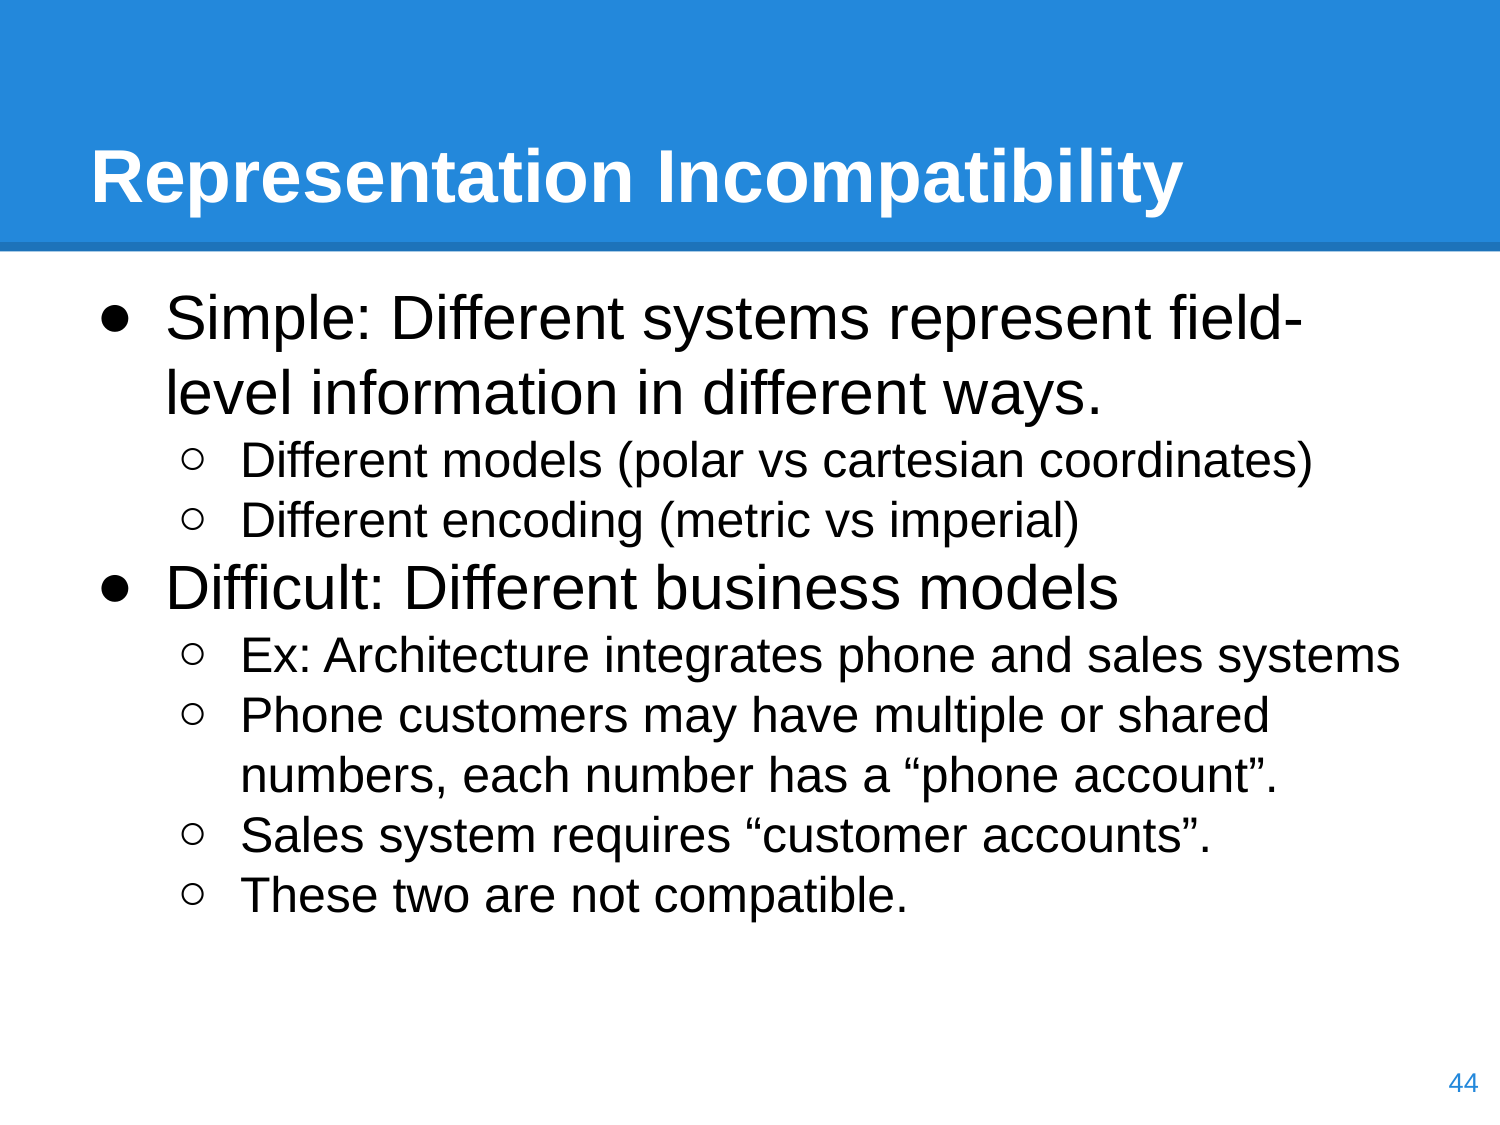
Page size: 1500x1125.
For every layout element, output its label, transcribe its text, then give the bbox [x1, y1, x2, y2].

slide_number ‹#› [1403, 1038, 1494, 1125]
title Representation Incompatibility [75, 45, 1425, 233]
list Simple: Different systems represent field-level information in different ways. Different models (polar vs cartesian coordinates) Different encoding (metric vs imperial) Difficult: Different business models Ex: Architecture integrates phone and sales systems Phone customers may have multiple or shared numbers, each number has a “phone account”. Sales system requires “customer accounts”. These two are not compatible. [75, 262, 1425, 1078]
